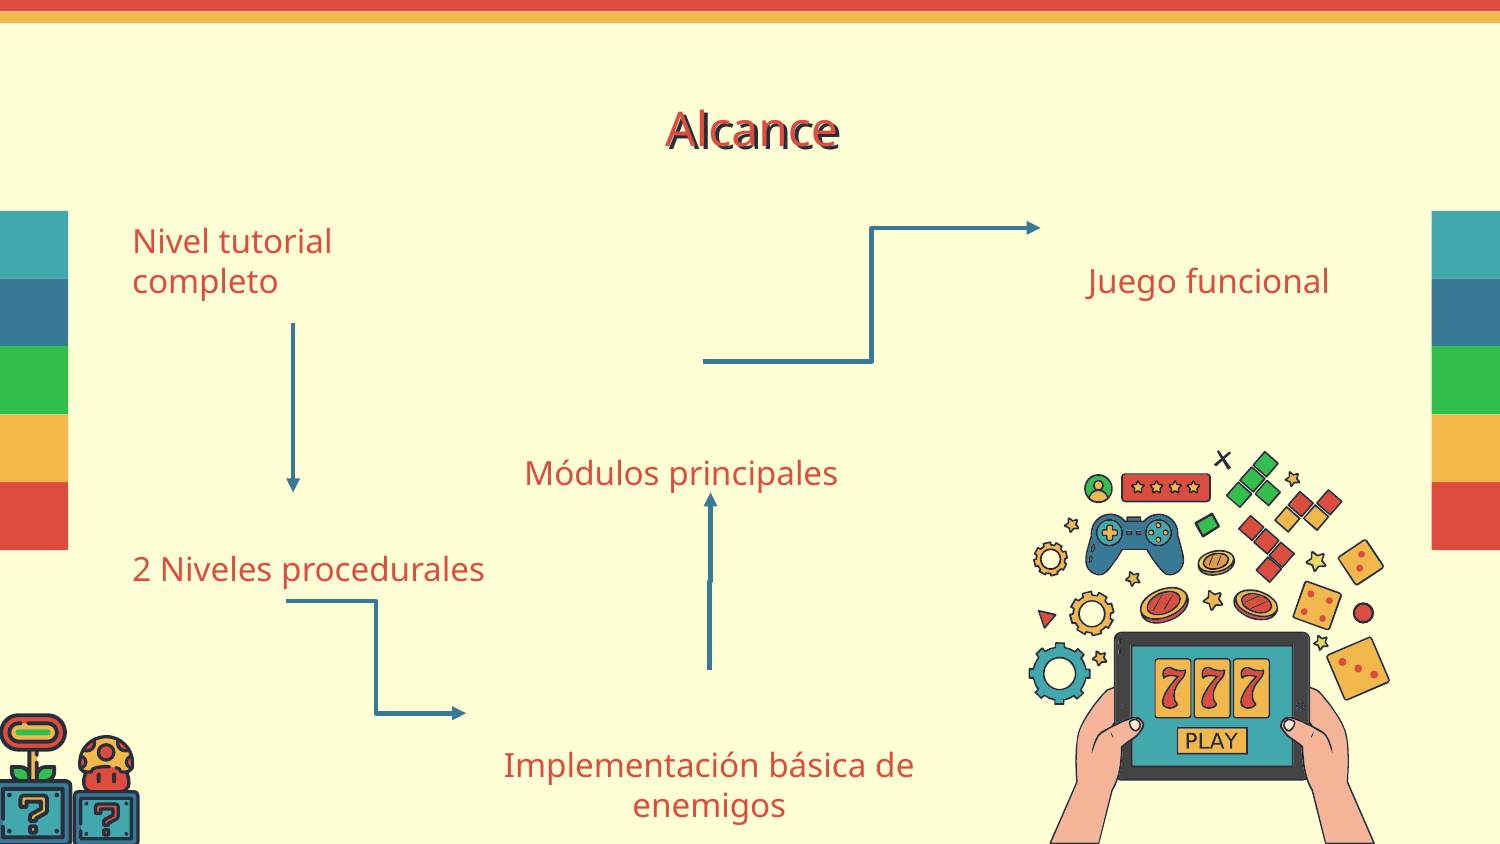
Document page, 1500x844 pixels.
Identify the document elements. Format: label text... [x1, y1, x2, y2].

text_box Juego funcional [1041, 227, 1386, 300]
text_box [702, 227, 1041, 362]
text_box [285, 600, 467, 714]
text_box Módulos principales [509, 420, 912, 493]
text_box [0, 713, 73, 844]
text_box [1028, 449, 1391, 844]
title Alcance [118, 83, 1386, 178]
text_box Nivel tutorial completo [117, 227, 469, 300]
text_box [72, 734, 140, 844]
text_box 2 Niveles procedurales [117, 515, 562, 588]
title Alcance [121, 86, 1389, 181]
text_box Implementación básica de enemigos [419, 669, 1000, 825]
